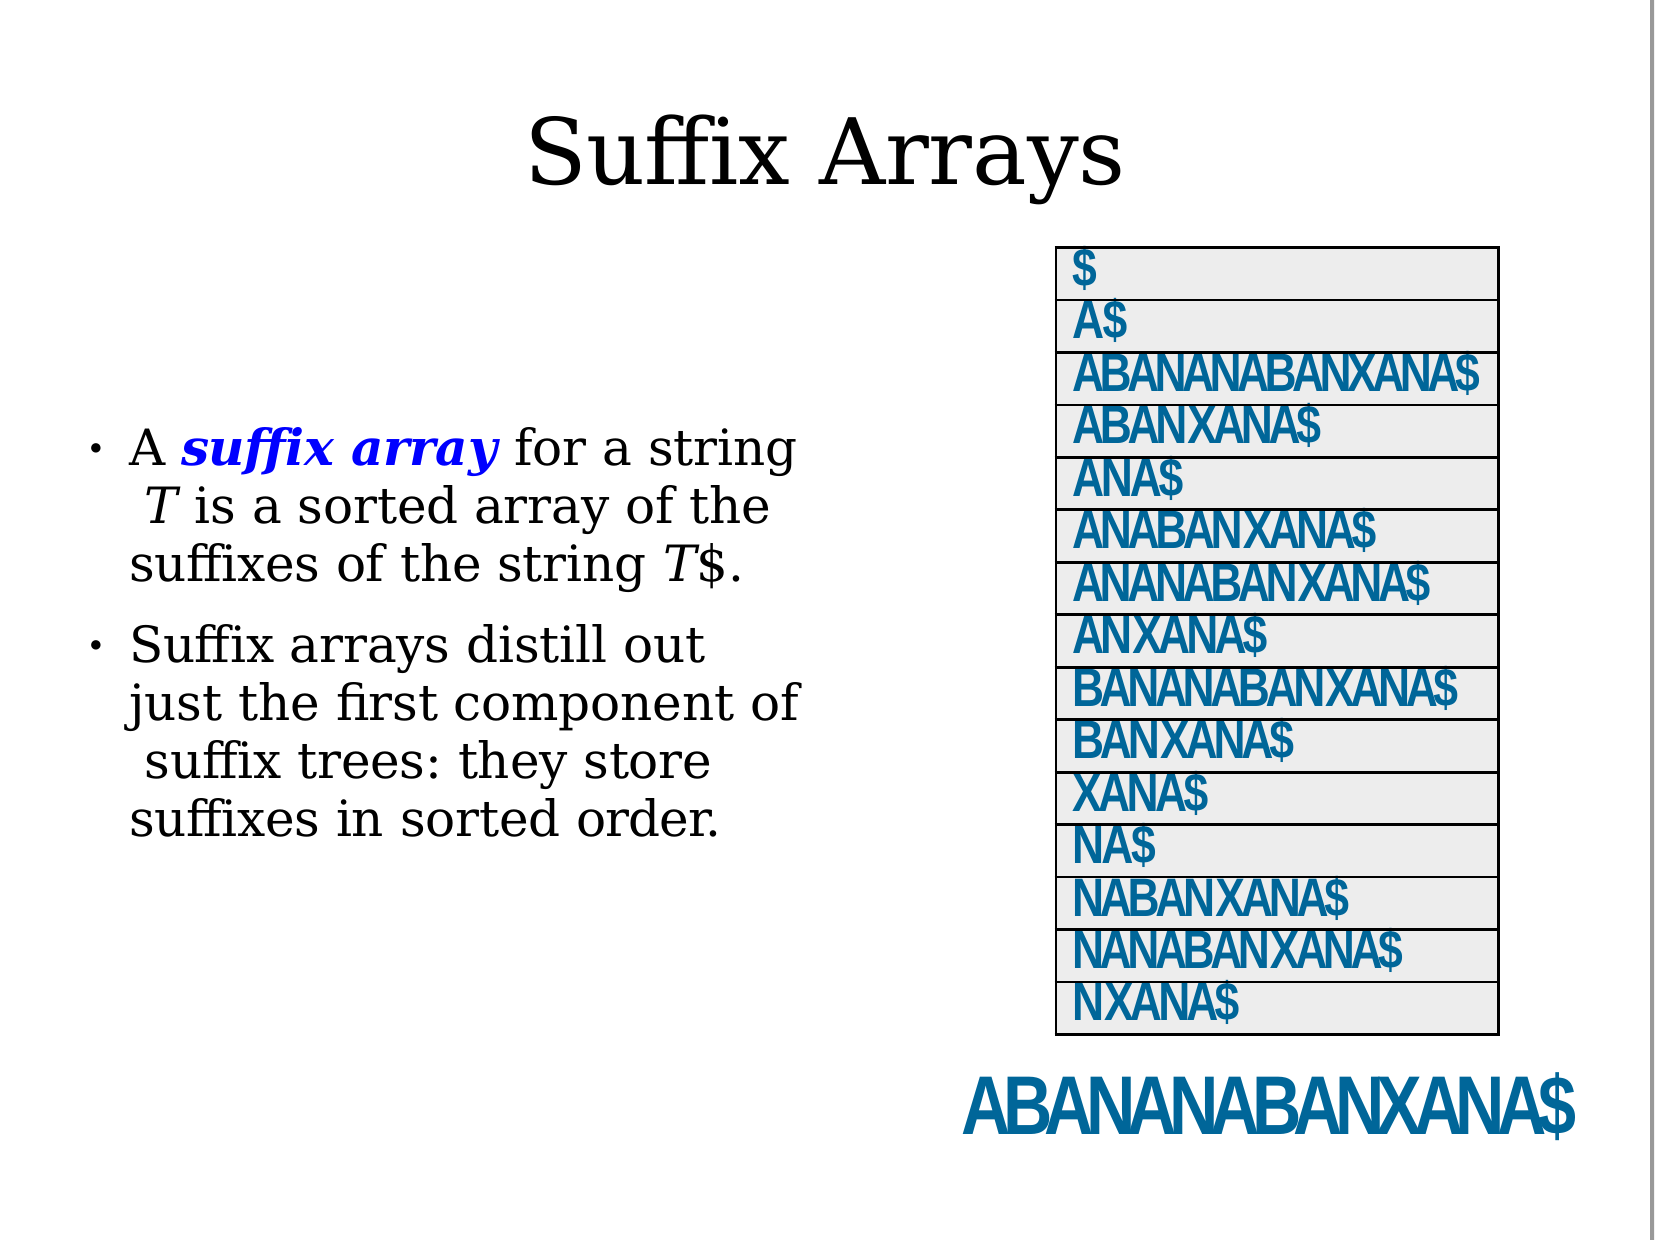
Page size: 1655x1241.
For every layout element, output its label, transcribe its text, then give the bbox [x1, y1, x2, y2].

table_cell XANA$ [1057, 774, 1497, 823]
table_header $ [1057, 249, 1497, 299]
table_cell NABANXANA$ [1057, 878, 1497, 928]
table_cell A$ [1057, 301, 1497, 351]
table_cell ANANABANXANA$ [1057, 564, 1497, 613]
table_cell BANXANA$ [1057, 721, 1497, 771]
table_cell NANABANXANA$ [1057, 931, 1497, 981]
table_cell NA$ [1057, 826, 1497, 876]
table_cell ANXANA$ [1057, 616, 1497, 666]
table_cell NXANA$ [1057, 983, 1497, 1033]
table_cell ABANANABANXANA$ [1057, 354, 1497, 404]
table_cell ANA$ [1057, 459, 1497, 508]
text_box A suffix array for a string T is a sorted array of the suffixes of the string T$. Suffix arrays distill out just the first component of suffix trees: they store suffixes in sorted order. [127, 415, 803, 849]
table_cell ANABANXANA$ [1057, 511, 1497, 561]
title Suffix Arrays [522, 91, 1131, 301]
text_box ● [87, 627, 109, 657]
table_cell ABANXANA$ [1057, 406, 1497, 456]
text_box ● [87, 430, 109, 460]
text_box ABANANABANXANA$ [959, 1063, 1590, 1152]
table_cell BANANABANXANA$ [1057, 669, 1497, 718]
